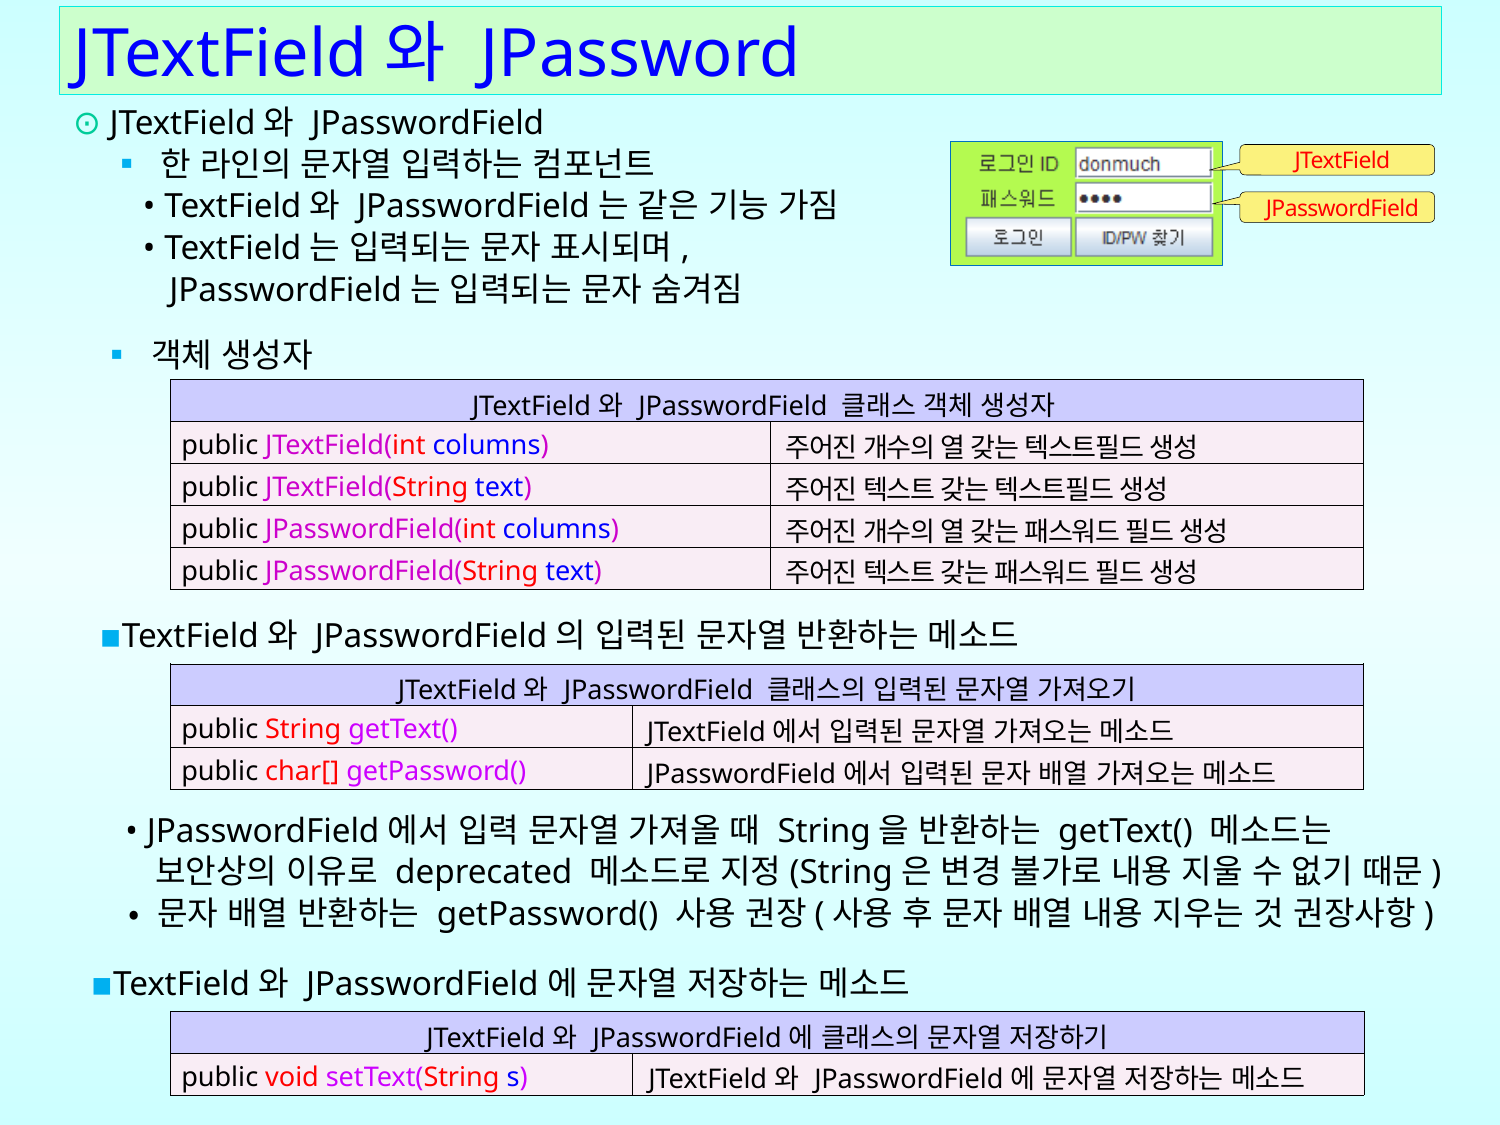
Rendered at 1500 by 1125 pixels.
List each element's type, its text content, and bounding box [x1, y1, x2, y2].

table_cell public String getText() [171, 706, 632, 747]
table_cell public JTextField(int columns) [171, 422, 770, 463]
text_box ⊙ JTextField와 JPasswordField ▪ 한 라인의 문자열 입력하는 컴포넌트 • TextField와 JPasswordField는 같은 기능 가짐 • TextField는 입력되는 문자 표시되며, JPasswordField는 입력되는 문자 숨겨짐 ▪ 객체 생성자 ▪TextField와 JPasswordField의 입력된 문자열 반환하는 메소드 • JPasswordField에서 입력 문자열 가져올 때 String을 반환하는 getText() 메소드는 보안상의 이유로 deprecated 메소드로 지정(String은 변경 불가로 내용 지울 수 없기 때문) • 문자 배열 반환하는 getPassword() 사용 권장(사용 후 문자 배열 내용 지우는 것 권장사항) ▪TextField와 JPasswordField에 문자열 저장하는 메소드 [58, 91, 1482, 1010]
text_box JPasswordField [1227, 191, 1435, 223]
table_cell public char[] getPassword() [171, 748, 632, 789]
table_cell 주어진 개수의 열 갖는 텍스트필드 생성 [771, 422, 1363, 463]
table_header JTextField와 JPasswordField에 클래스의 문자열 저장하기 [171, 1012, 1364, 1053]
table_cell 주어진 텍스트 갖는 패스워드 필드 생성 [771, 548, 1363, 589]
table_header JTextField와 JPasswordField 클래스 객체 생성자 [171, 380, 1363, 421]
table_cell 주어진 텍스트 갖는 텍스트필드 생성 [771, 464, 1363, 505]
table_cell public JPasswordField(String text) [171, 548, 770, 589]
table_cell public JPasswordField(int columns) [171, 506, 770, 547]
table_cell JTextField와 JPasswordField에 문자열 저장하는 메소드 [633, 1054, 1364, 1095]
text_box [0, 0, 1500, 75]
table_cell 주어진 개수의 열 갖는 패스워드 필드 생성 [771, 506, 1363, 547]
table_cell JPasswordField에서 입력된 문자 배열 가져오는 메소드 [633, 748, 1363, 789]
table_cell JTextField에서 입력된 문자열 가져오는 메소드 [633, 706, 1363, 747]
picture [950, 141, 1223, 265]
table_cell public JTextField(String text) [171, 464, 770, 505]
text_box JTextField [1227, 144, 1435, 176]
table_cell public void setText(String s) [171, 1054, 632, 1095]
table_header JTextField와 JPasswordField 클래스의 입력된 문자열 가져오기 [171, 665, 1363, 705]
title JTextField와 JPassword [58, 75, 1442, 95]
